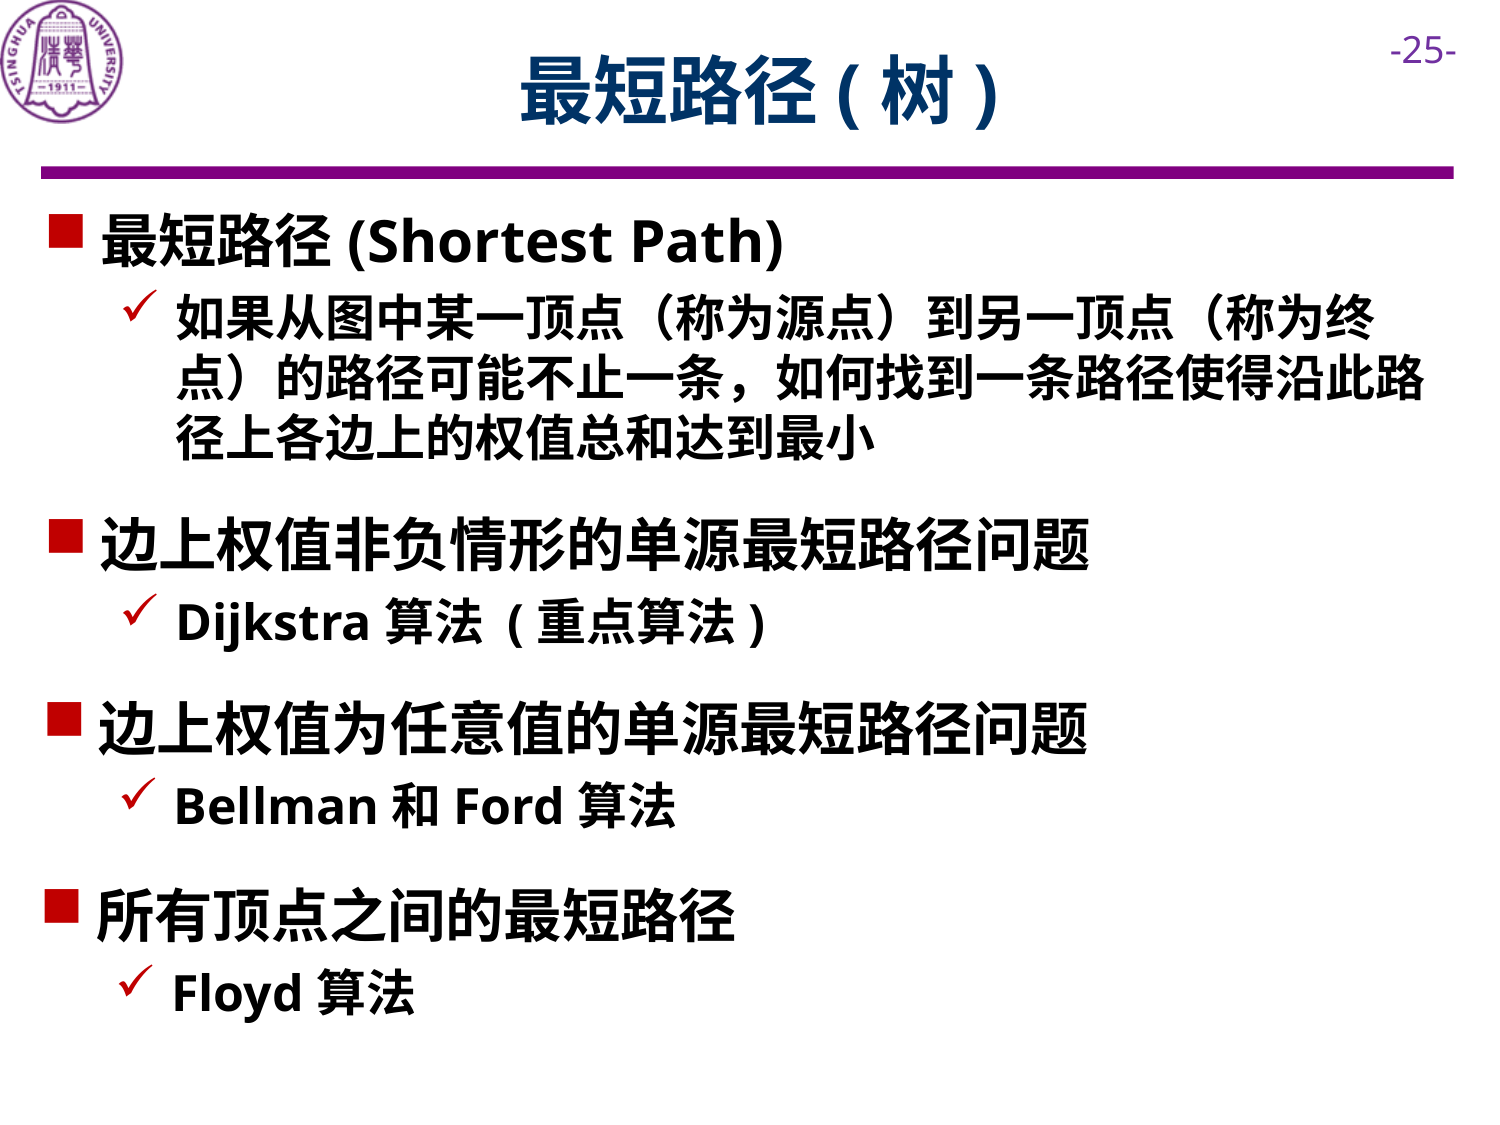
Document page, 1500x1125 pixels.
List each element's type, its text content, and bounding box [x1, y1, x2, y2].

text_box 边上权值为任意值的单源最短路径问题 Bellman和Ford算法 [27, 684, 1481, 842]
title 最短路径(树) [135, 13, 1383, 165]
text_box 所有顶点之间的最短路径 Floyd算法 [25, 871, 1479, 1029]
text_box 最短路径(Shortest Path) 如果从图中某一顶点（称为源点）到另一顶点（称为终点）的路径可能不止一条，如何找到一条路径使得沿此路径上各边上的权值总和达到最小 [29, 196, 1483, 474]
text_box 边上权值非负情形的单源最短路径问题 Dijkstra算法 (重点算法) [29, 500, 1483, 659]
picture [0, 0, 124, 124]
